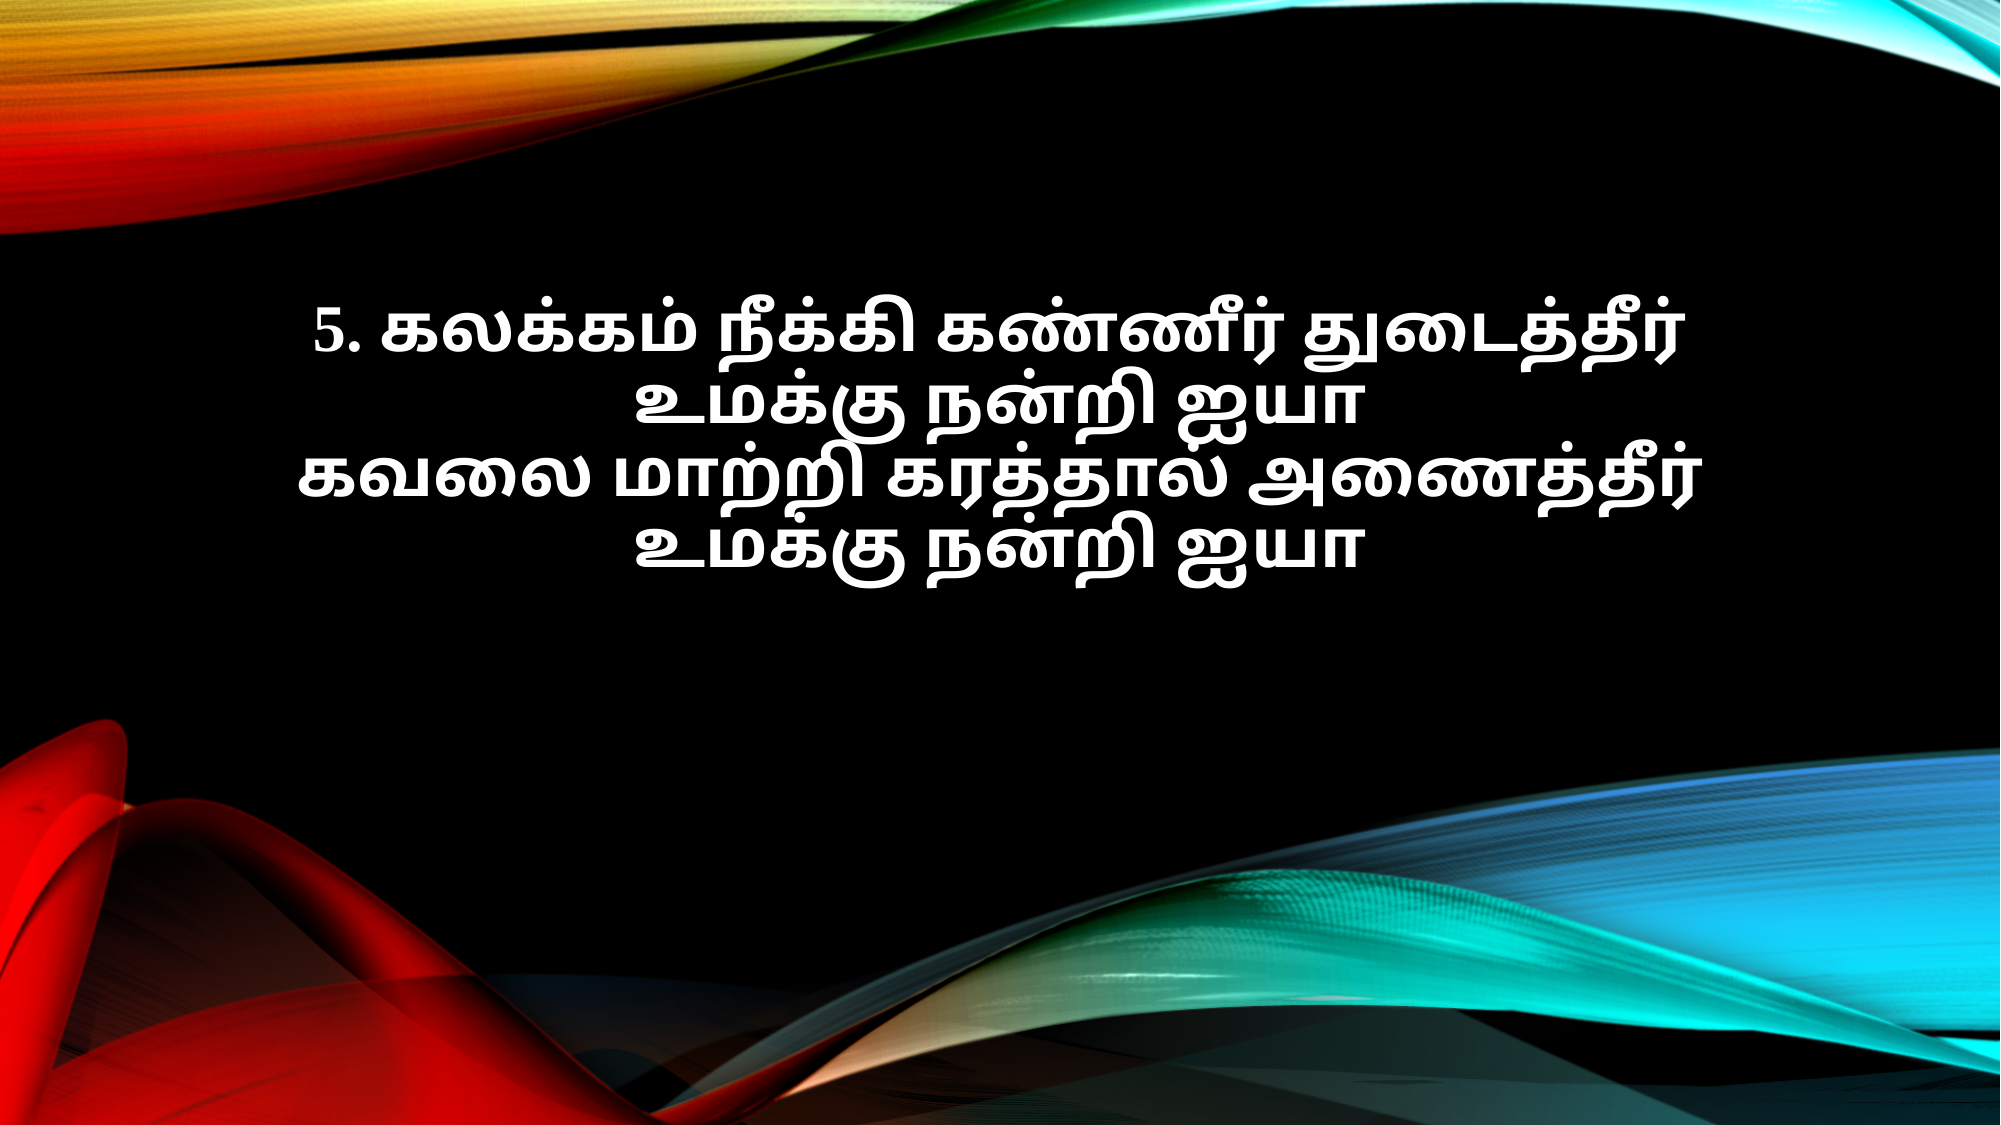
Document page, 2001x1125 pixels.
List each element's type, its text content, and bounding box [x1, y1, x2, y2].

subtitle 5. கலக்கம் நீக்கி கண்ணீர் துடைத்தீர் உமக்கு நன்றி ஐயா கவலை மாற்றி கரத்தால் அணைத்தீர் உமக்கு நன்றி ஐயா [0, 0, 2000, 1125]
